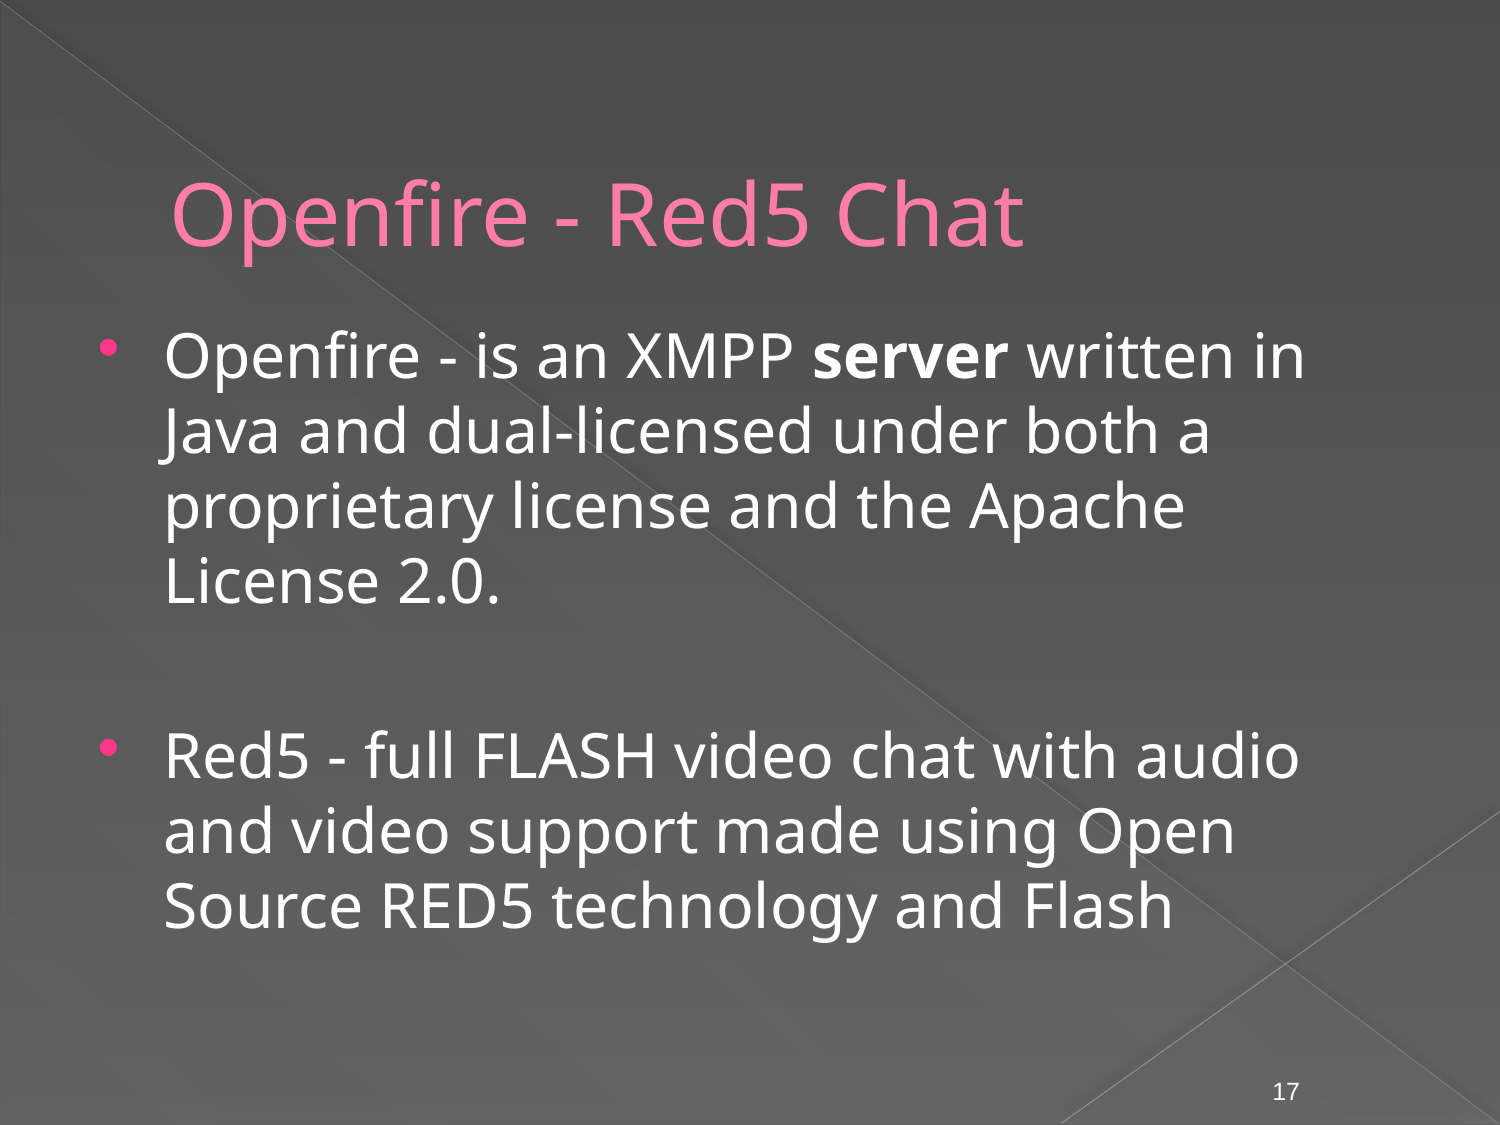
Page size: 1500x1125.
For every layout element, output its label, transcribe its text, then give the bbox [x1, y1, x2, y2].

list Openfire - is an XMPP server written in Java and dual-licensed under both a proprietary license and the Apache License 2.0. Red5 - full FLASH video chat with audio and video support made using Open Source RED5 technology and Flash [75, 308, 1425, 1059]
title Openfire - Red5 Chat [75, 43, 1425, 274]
slide_number 17 [1245, 1063, 1328, 1113]
